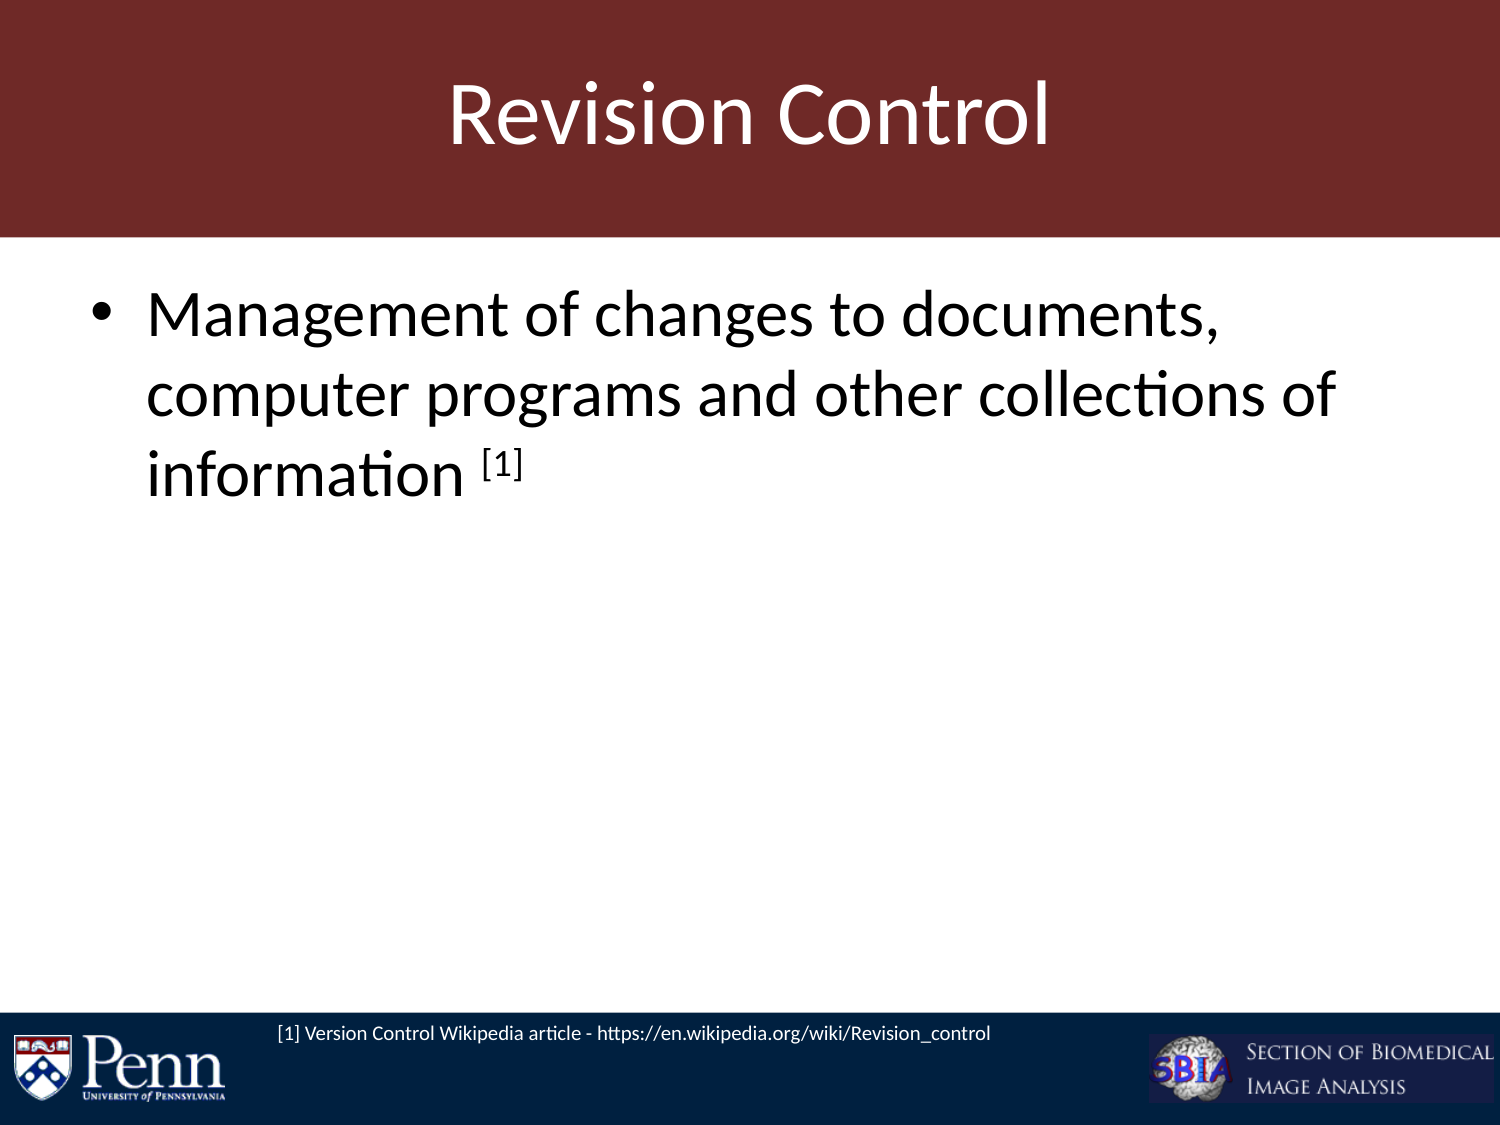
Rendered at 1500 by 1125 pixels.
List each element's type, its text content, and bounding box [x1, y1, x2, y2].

text_box [1] Version Control Wikipedia article - https://en.wikipedia.org/wiki/Revision_control [262, 1012, 1125, 1053]
list Management of changes to documents, computer programs and other collections of information [1] [75, 262, 1425, 1013]
picture [14, 1035, 225, 1102]
picture [1149, 1034, 1494, 1103]
title Revision Control [75, 45, 1425, 238]
